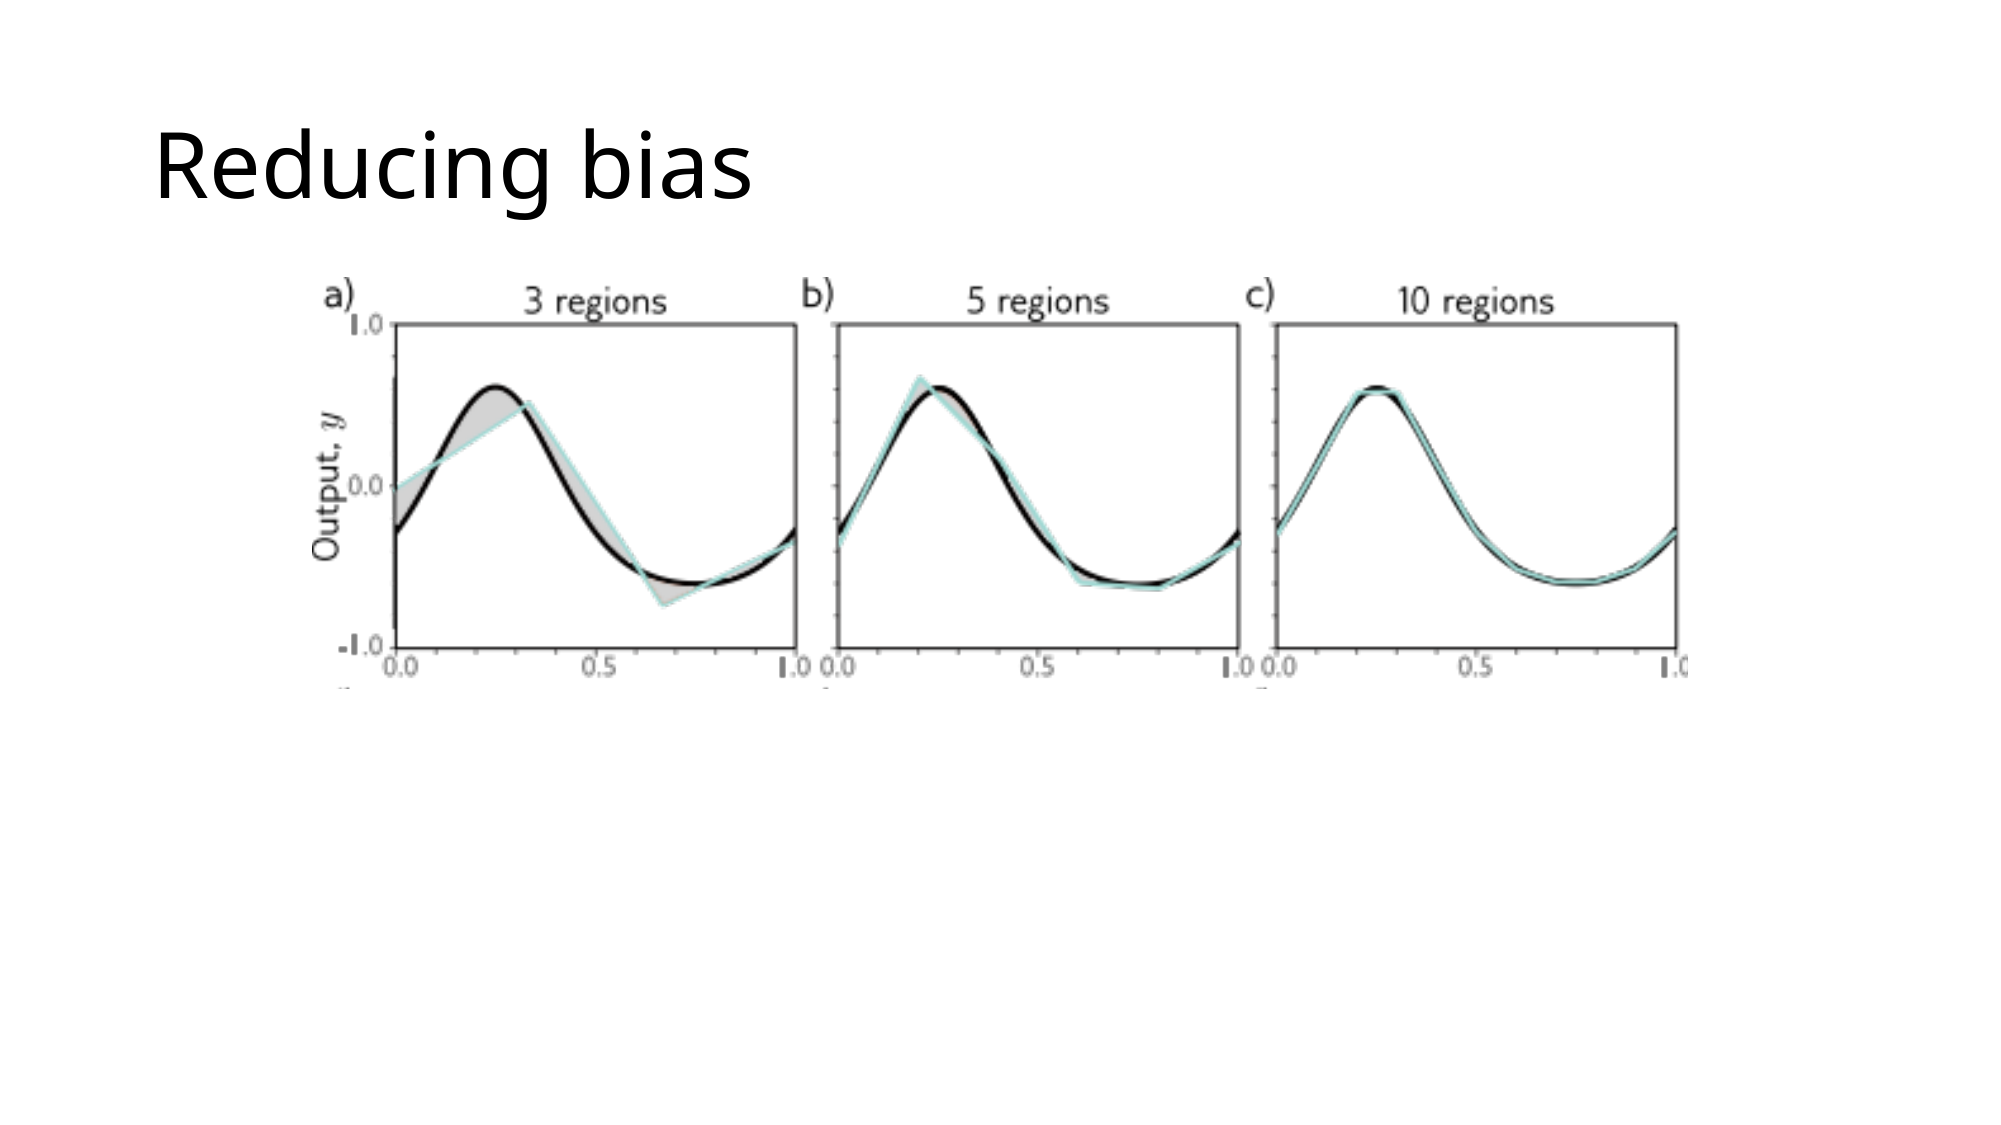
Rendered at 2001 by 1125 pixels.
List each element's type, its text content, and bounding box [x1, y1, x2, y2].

title Reducing bias [137, 59, 1863, 278]
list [312, 277, 1688, 689]
